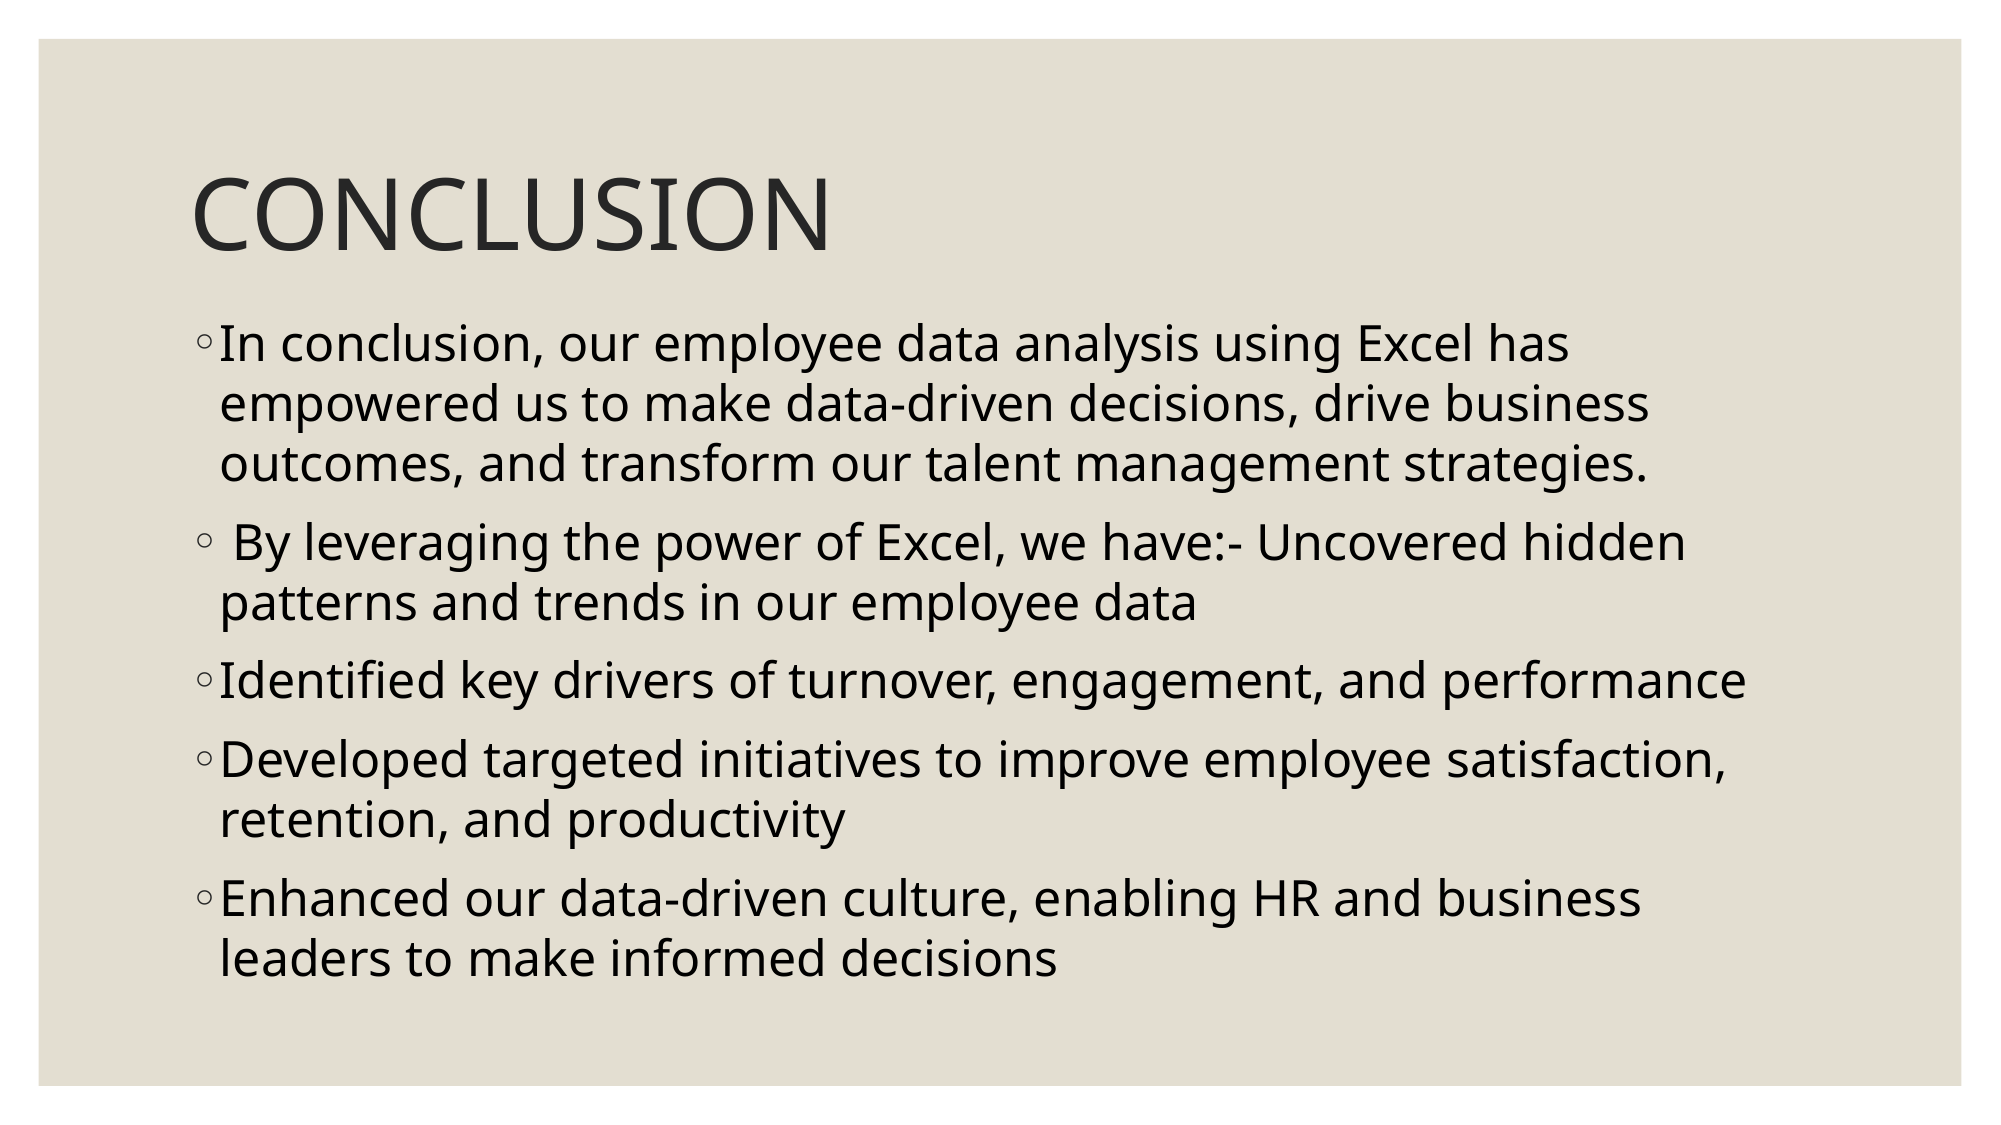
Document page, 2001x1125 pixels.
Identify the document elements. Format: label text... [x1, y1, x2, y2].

list In conclusion, our employee data analysis using Excel has empowered us to make data-driven decisions, drive business outcomes, and transform our talent management strategies. By leveraging the power of Excel, we have:- Uncovered hidden patterns and trends in our employee data Identified key drivers of turnover, engagement, and performance Developed targeted initiatives to improve employee satisfaction, retention, and productivity Enhanced our data-driven culture, enabling HR and business leaders to make informed decisions [174, 303, 1825, 1020]
title CONCLUSION [174, 105, 1825, 303]
